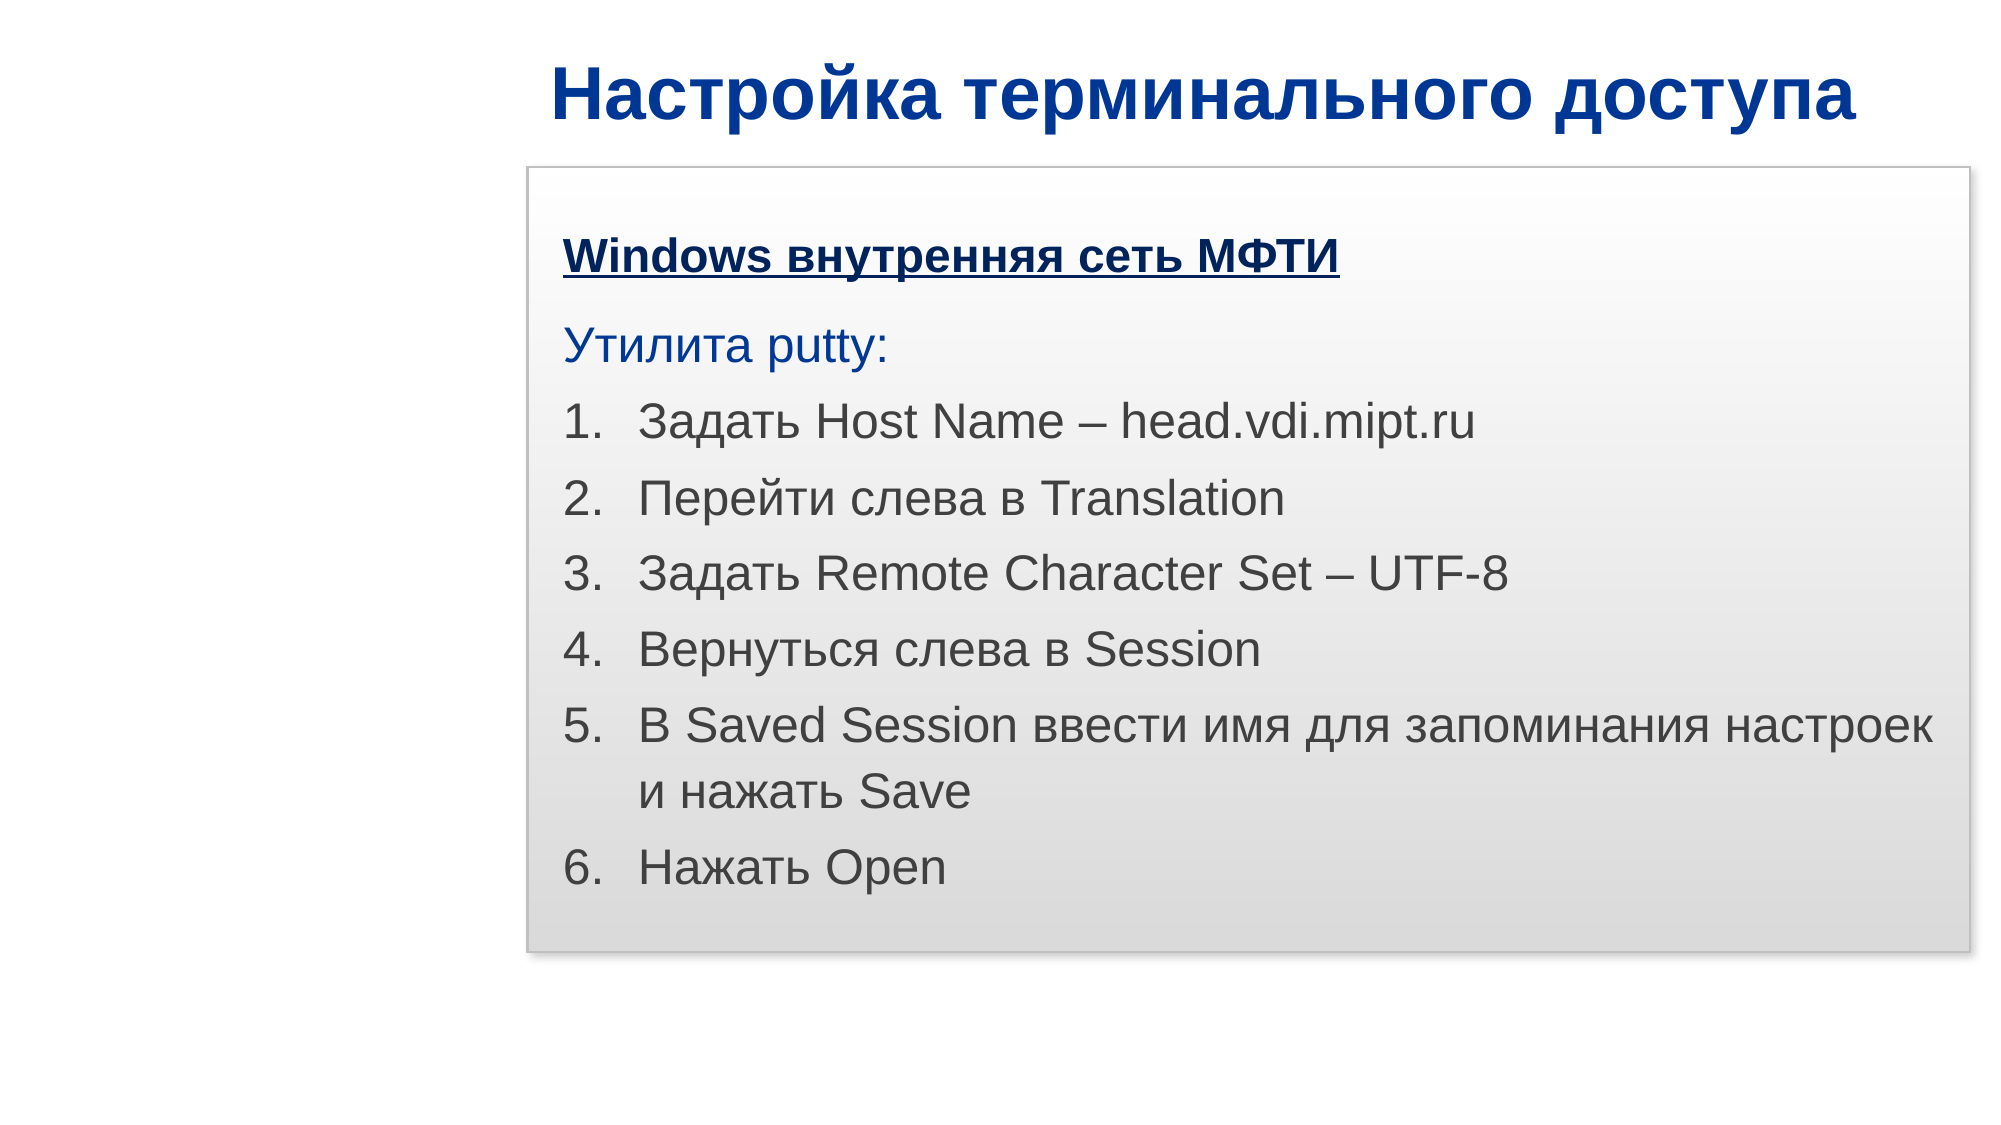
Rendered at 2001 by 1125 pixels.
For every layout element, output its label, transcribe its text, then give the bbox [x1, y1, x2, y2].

text_box Windows внутренняя сеть МФТИ Утилита putty: Задать Host Name – head.vdi.mipt.ru Перейти слева в Translation Задать Remote Character Set – UTF-8 Вернуться слева в Session В Saved Session ввести имя для запоминания настроек и нажать Save Нажать Open [527, 166, 1971, 953]
title Настройка терминального доступа [550, 38, 1945, 141]
